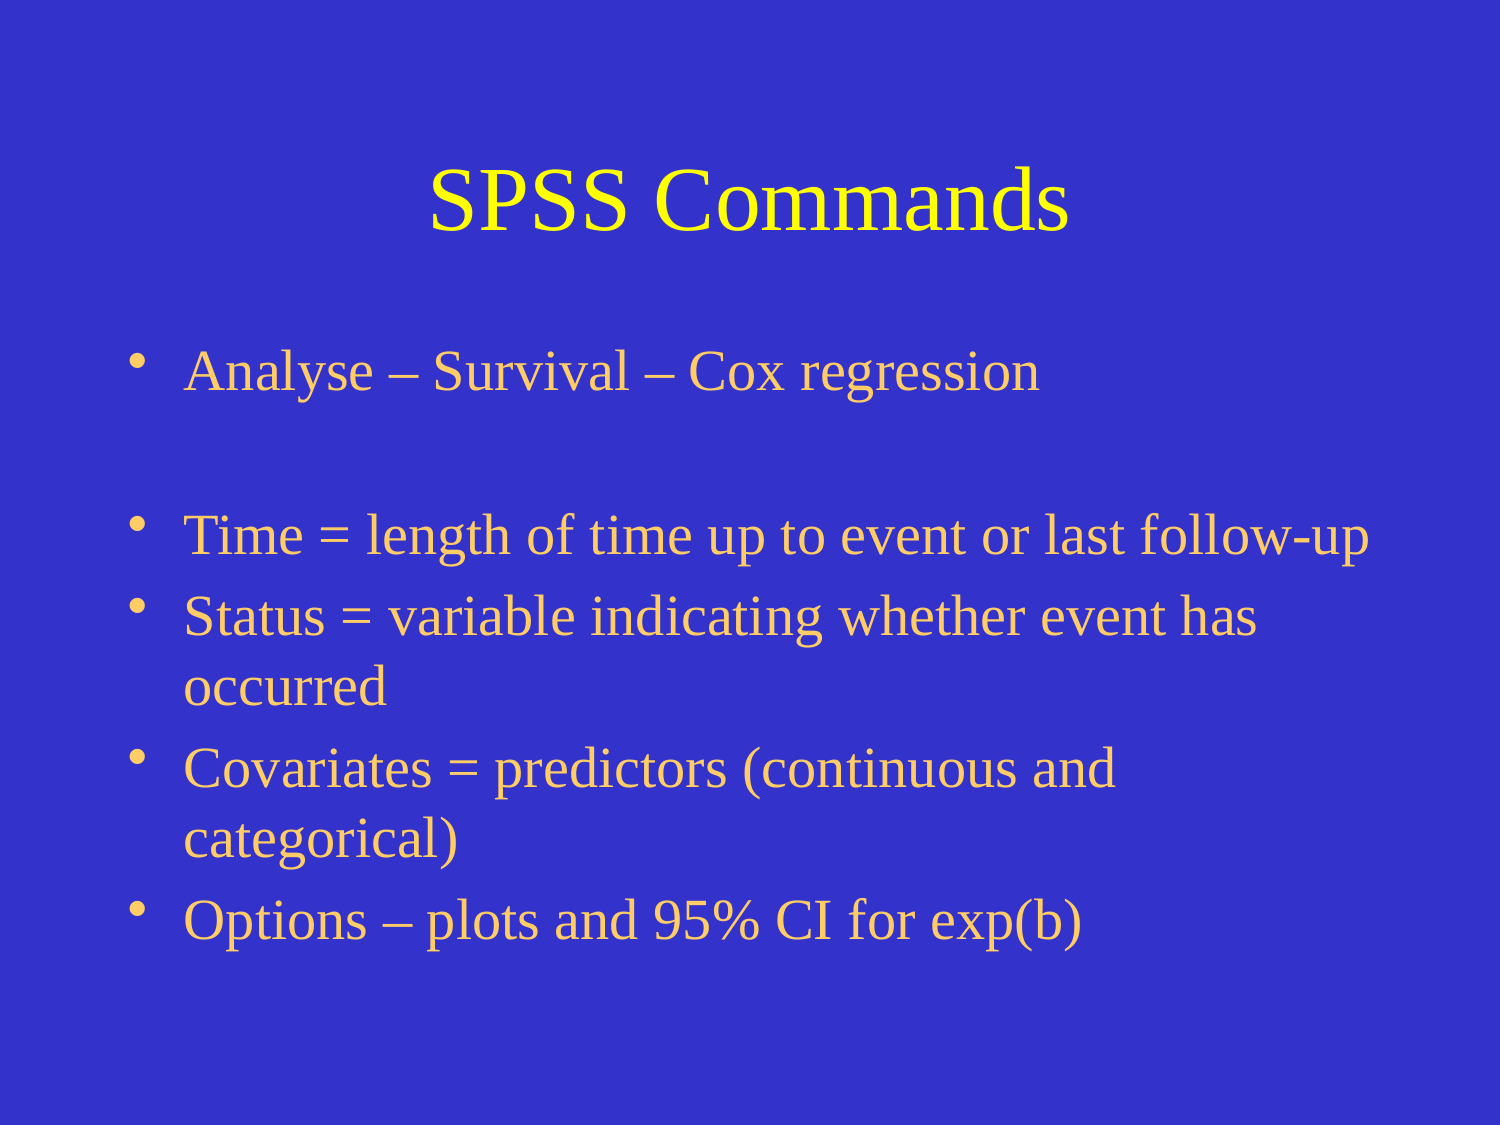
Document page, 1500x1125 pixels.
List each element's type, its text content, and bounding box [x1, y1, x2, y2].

list Analyse – Survival – Cox regression Time = length of time up to event or last follow-up Status = variable indicating whether event has occurred Covariates = predictors (continuous and categorical) Options – plots and 95% CI for exp(b) [112, 324, 1388, 1001]
title SPSS Commands [112, 99, 1388, 288]
